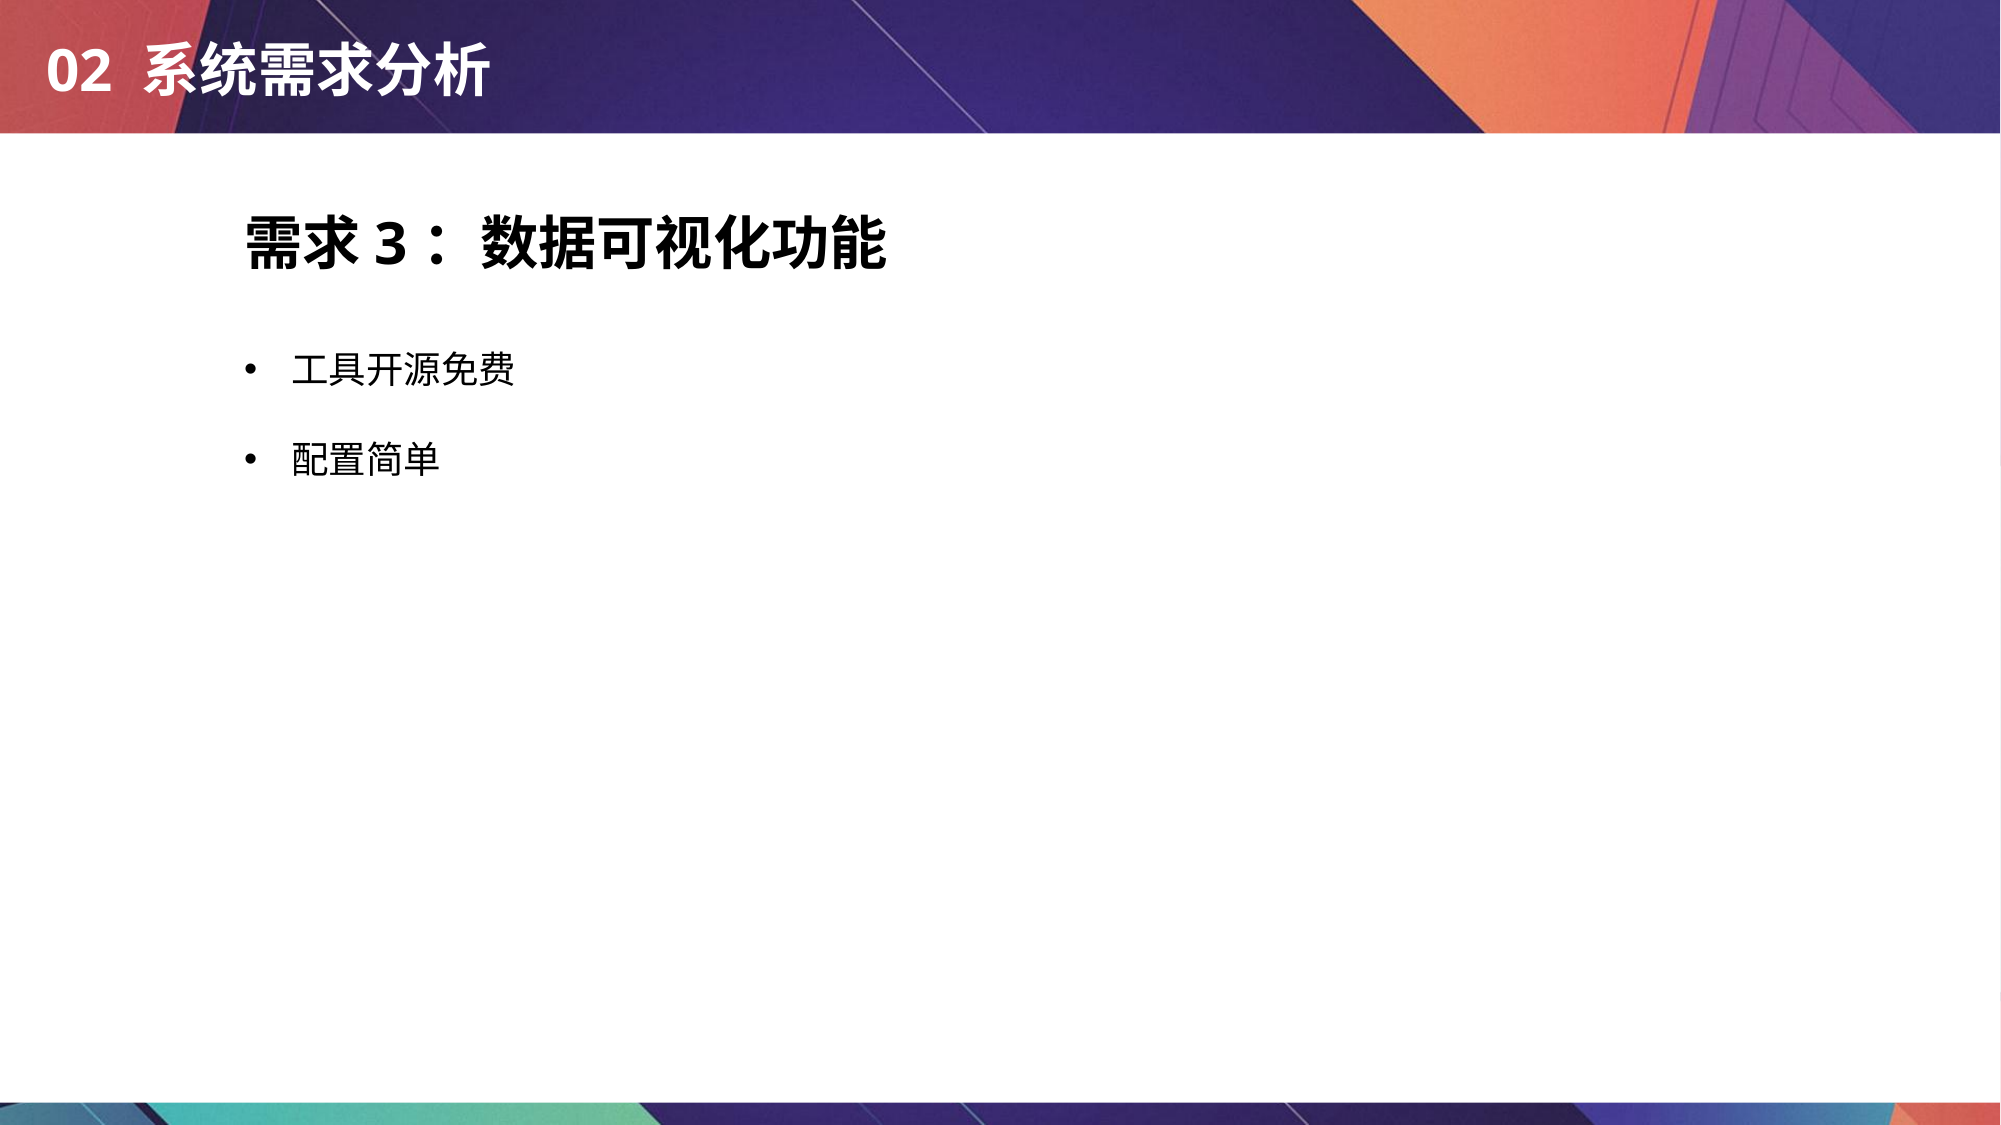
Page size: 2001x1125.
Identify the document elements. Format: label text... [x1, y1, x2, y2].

text_box 需求3：数据可视化功能 工具开源免费 配置简单 [229, 198, 1653, 489]
title 02 系统需求分析 [31, 30, 1757, 115]
picture [0, 0, 2001, 1125]
